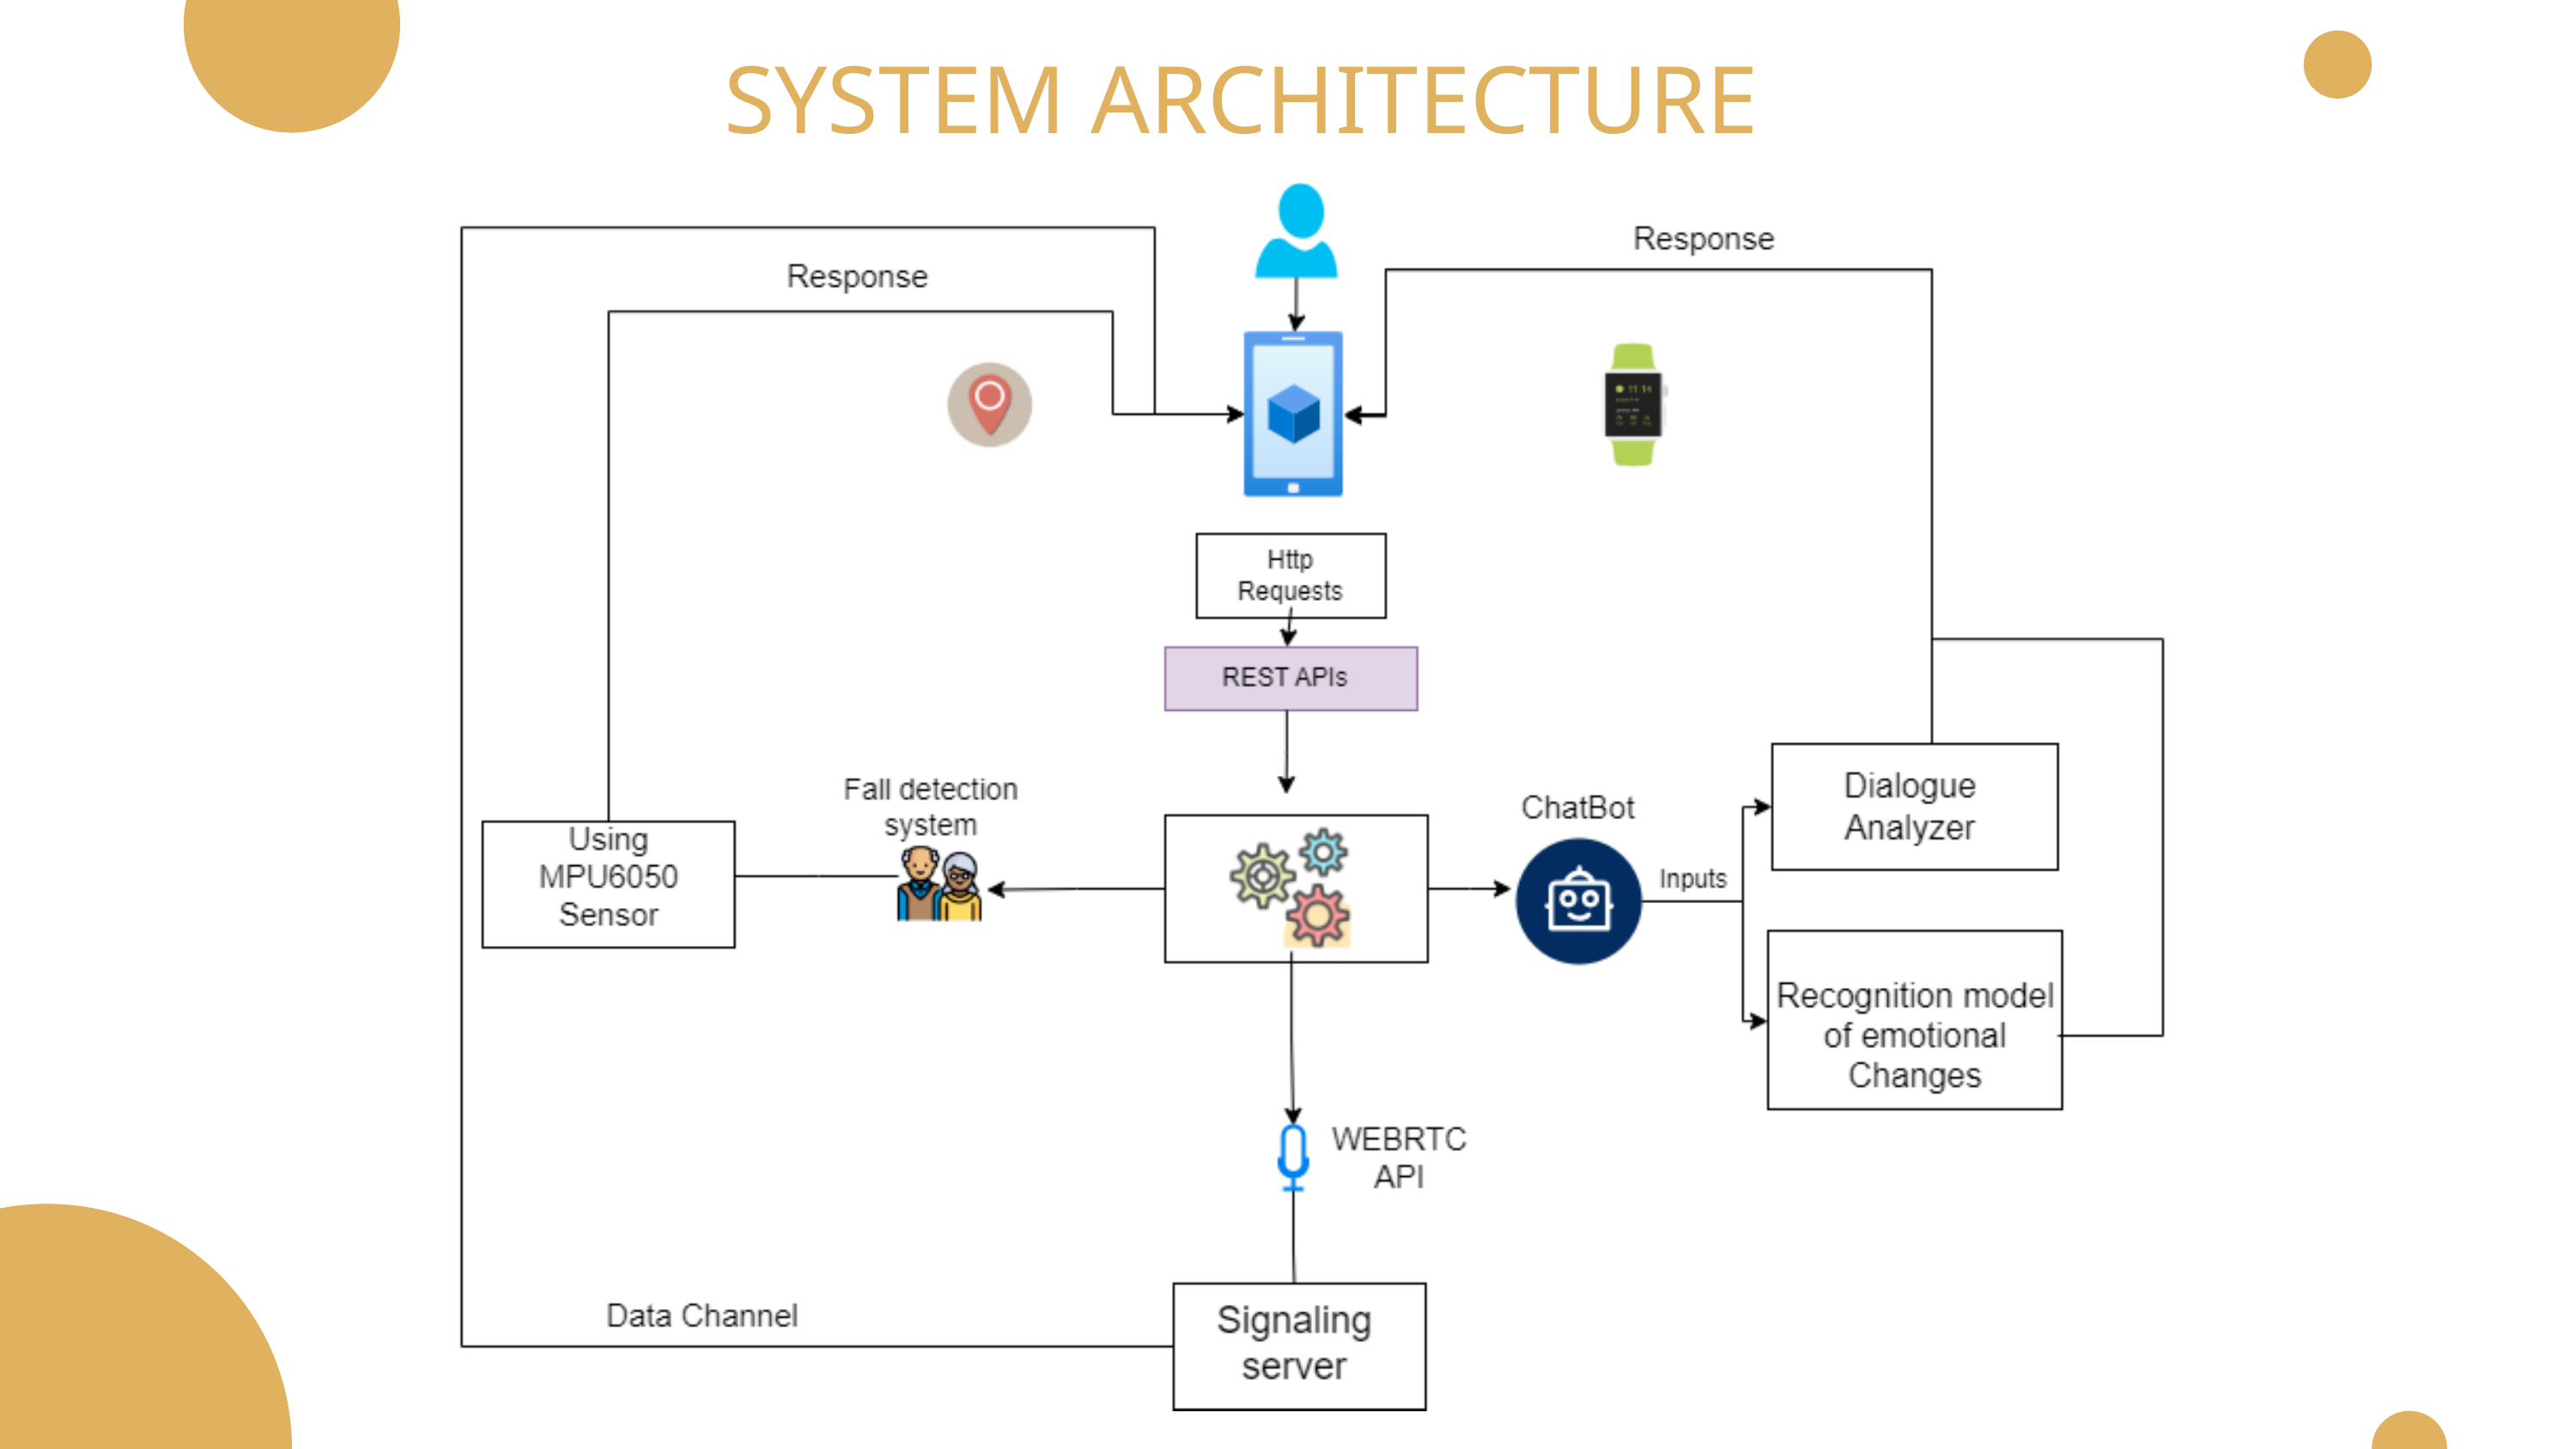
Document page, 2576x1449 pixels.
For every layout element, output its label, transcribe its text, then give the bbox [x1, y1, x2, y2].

text_box SYSTEM ARCHITECTURE [724, 39, 1852, 152]
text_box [183, 0, 401, 133]
text_box [447, 183, 2184, 1411]
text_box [2303, 30, 2372, 100]
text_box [2371, 1410, 2448, 1449]
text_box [0, 1203, 293, 1449]
